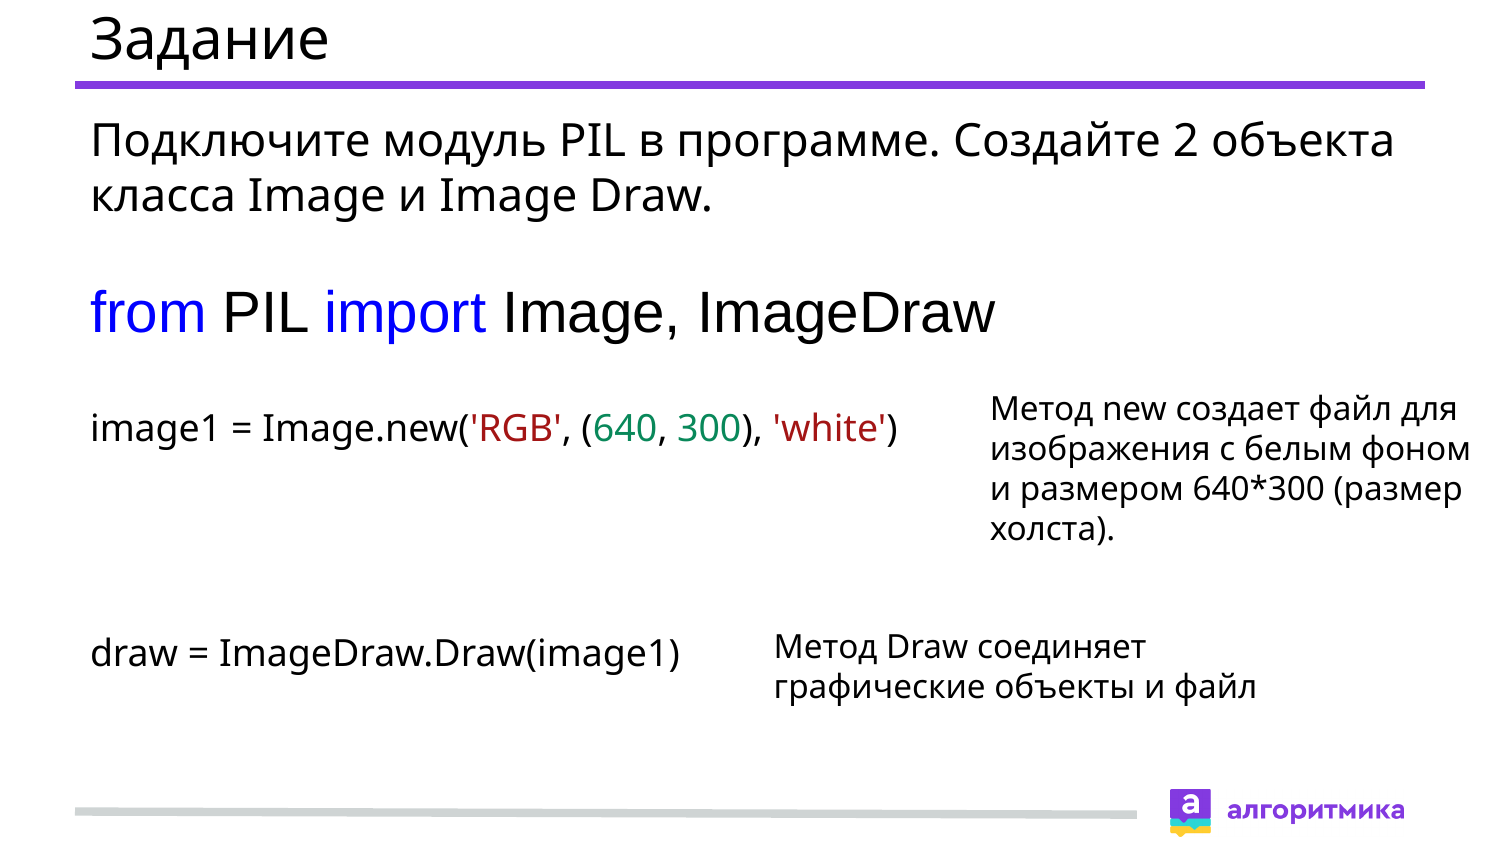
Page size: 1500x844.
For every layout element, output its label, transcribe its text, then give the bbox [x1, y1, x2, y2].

text_box Метод Draw соединяет графические объекты и файл [758, 610, 1325, 710]
picture [1170, 789, 1404, 837]
text_box from PIL import Image, ImageDraw [74, 258, 1384, 370]
text_box image1 = Image.new('RGB', (640, 300), 'white') [74, 396, 974, 448]
list Подключите модуль PIL в программе. Создайте 2 объекта класса Image и Image Draw. [75, 96, 1425, 305]
title Задание [75, 0, 1425, 73]
text_box draw = ImageDraw.Draw(image1) [74, 620, 738, 672]
text_box Метод new создает файл для изображения с белым фоном и размером 640*300 (размер холста). [974, 372, 1500, 472]
